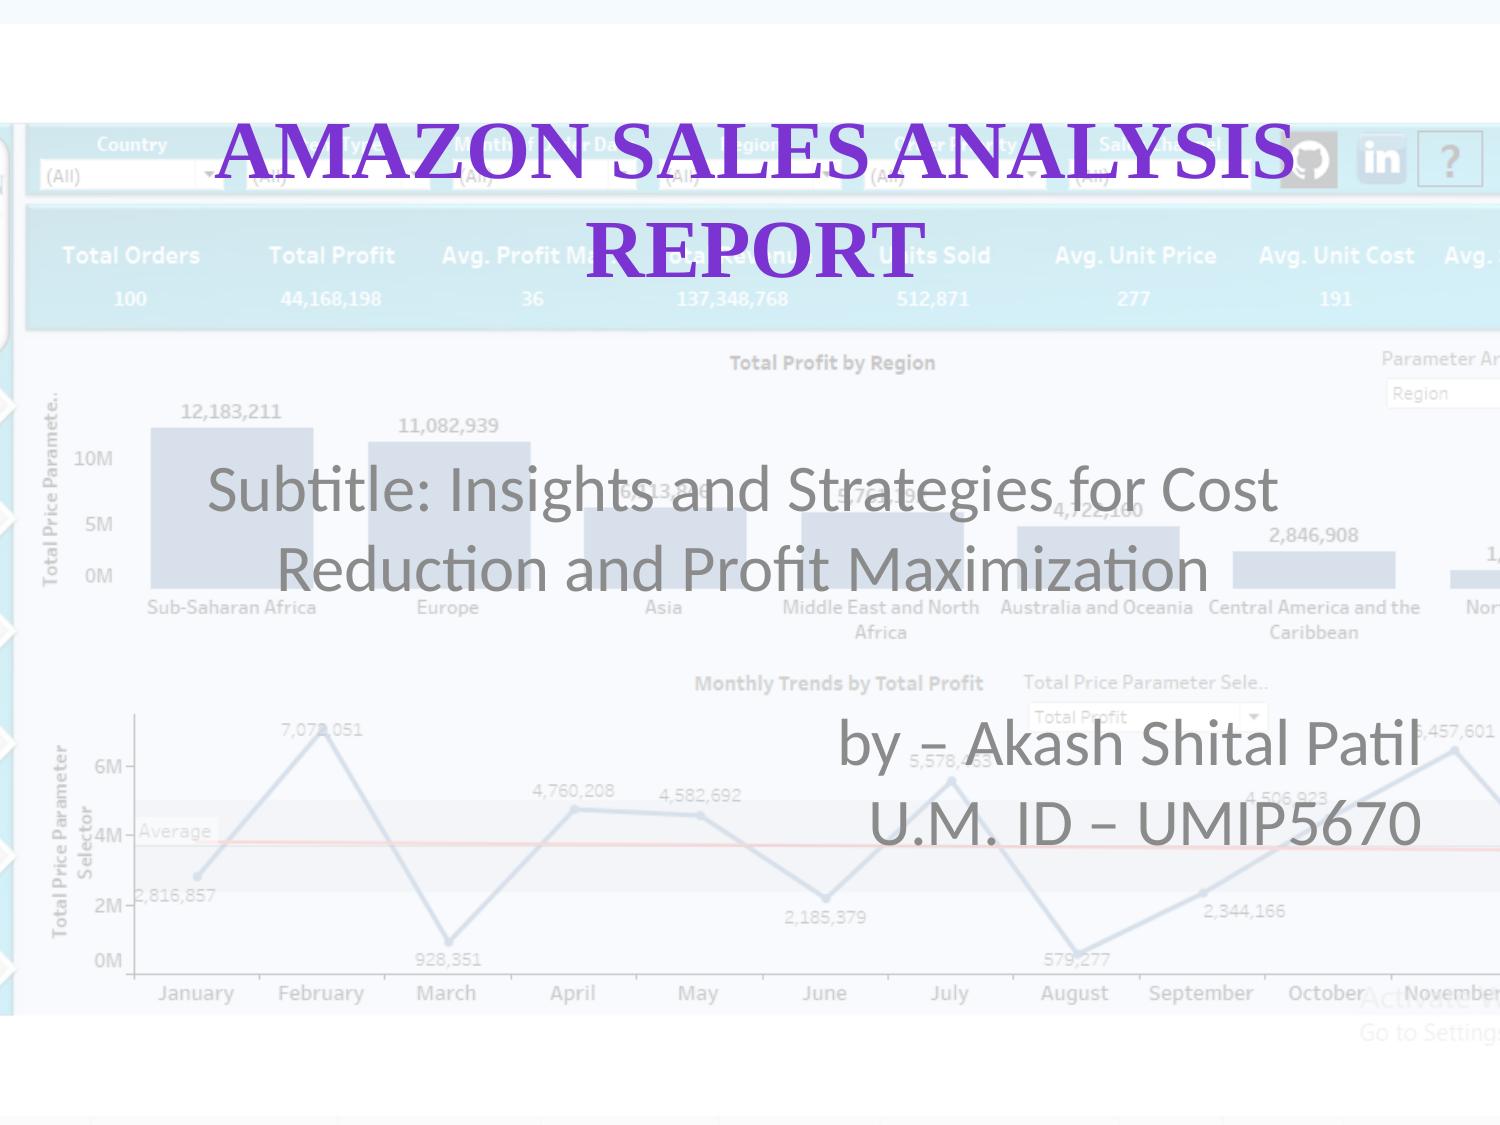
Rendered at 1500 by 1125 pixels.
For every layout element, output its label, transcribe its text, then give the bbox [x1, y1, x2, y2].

subtitle Subtitle: Insights and Strategies for Cost Reduction and Profit Maximization by – Akash Shital Patil U.M. ID – UMIP5670 [50, 437, 1438, 950]
title Amazon Sales Analysis Report [112, 87, 1400, 375]
